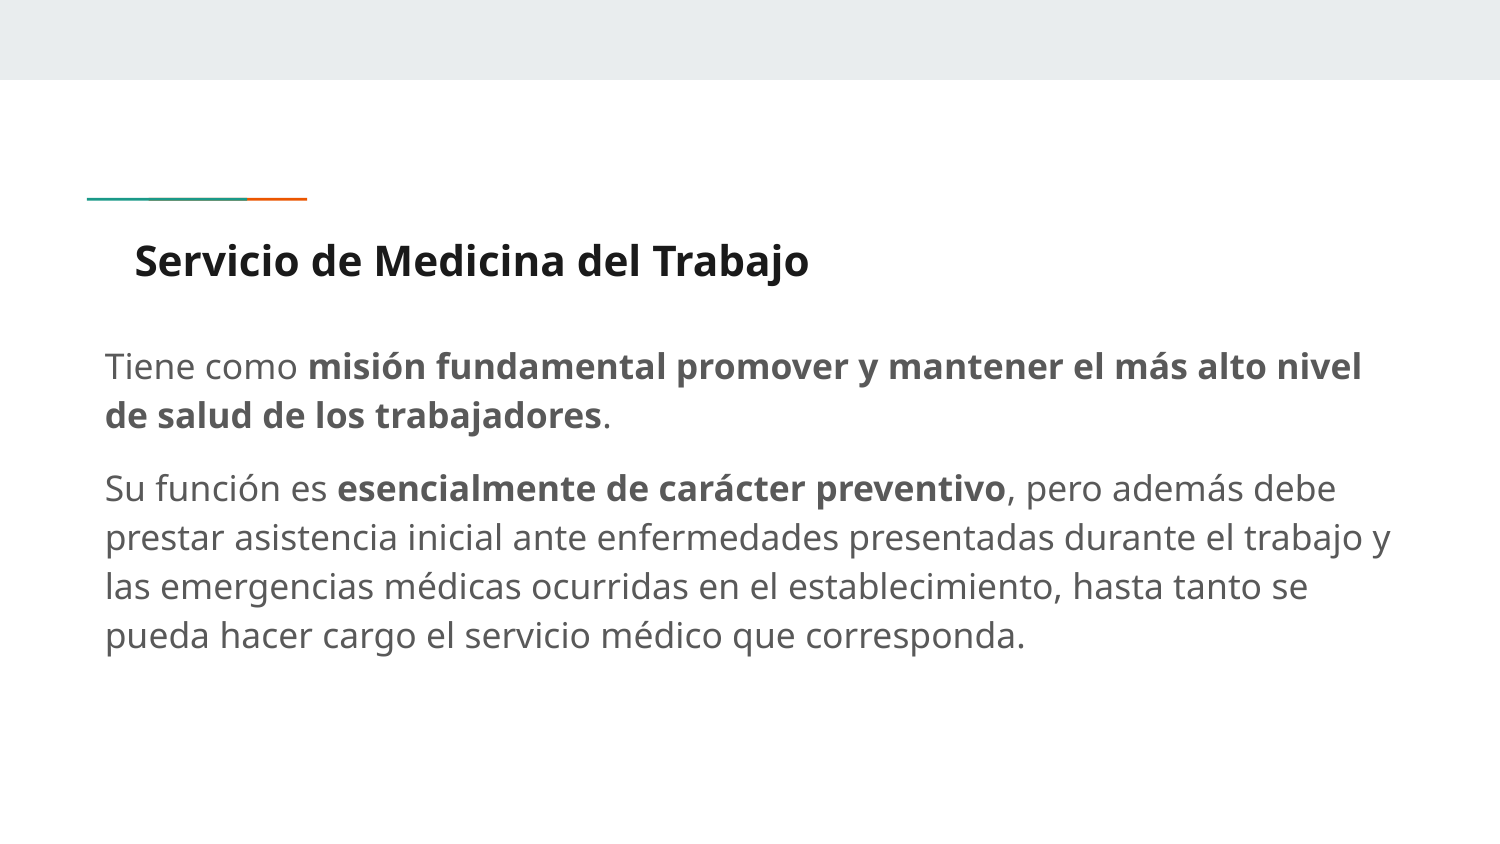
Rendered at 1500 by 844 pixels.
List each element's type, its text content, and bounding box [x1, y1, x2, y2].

list Tiene como misión fundamental promover y mantener el más alto nivel de salud de los trabajadores. Su función es esencialmente de carácter preventivo, pero además debe prestar asistencia inicial ante enfermedades presentadas durante el trabajo y las emergencias médicas ocurridas en el establecimiento, hasta tanto se pueda hacer cargo el servicio médico que corresponda. [89, 322, 1411, 767]
title Servicio de Medicina del Trabajo [119, 216, 1381, 305]
